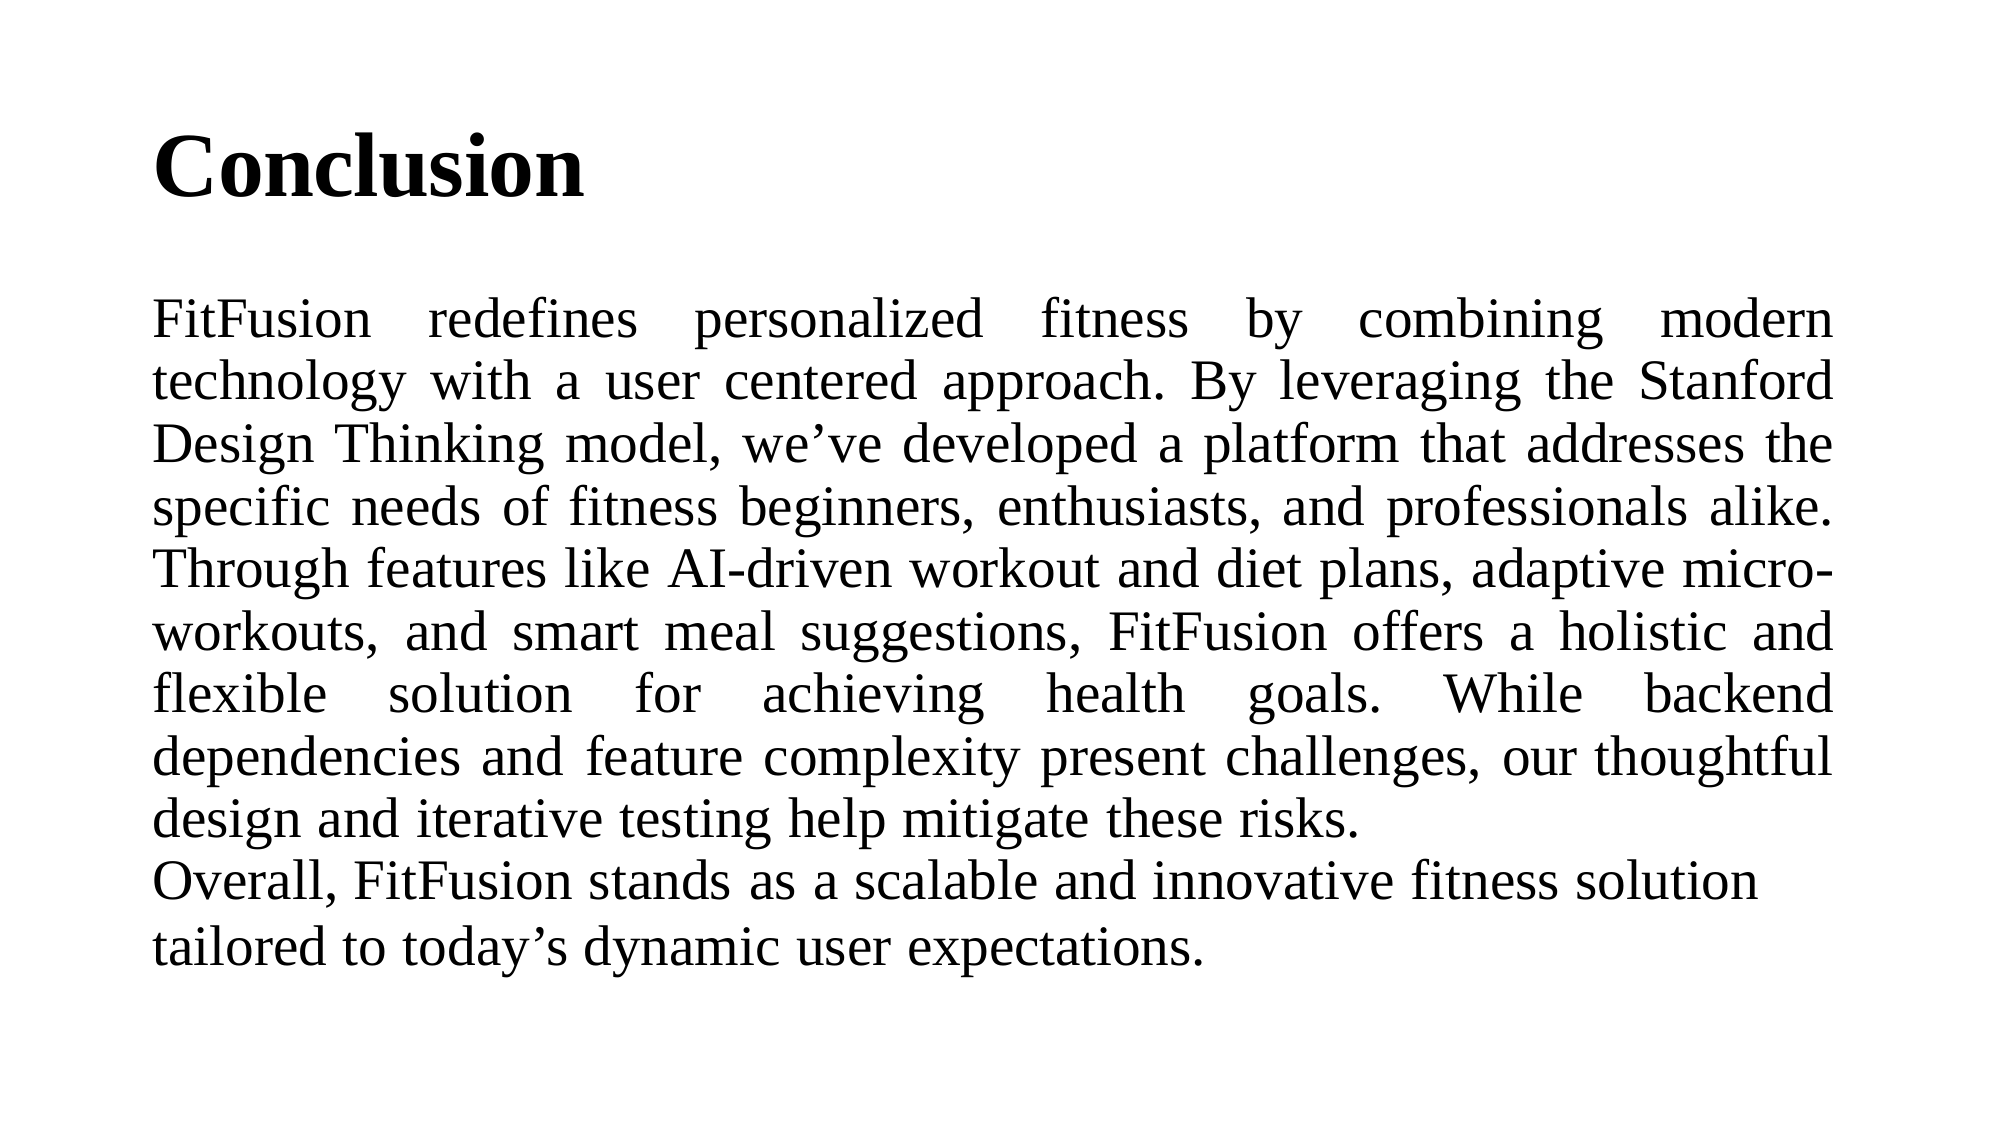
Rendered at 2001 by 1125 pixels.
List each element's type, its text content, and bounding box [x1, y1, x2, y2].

title Conclusion [83, 64, 1851, 293]
list FitFusion redefines personalized fitness by combining modern technology with a user centered approach. By leveraging the Stanford Design Thinking model, we’ve developed a platform that addresses the specific needs of fitness beginners, enthusiasts, and professionals alike. Through features like AI-driven workout and diet plans, adaptive micro- workouts, and smart meal suggestions, FitFusion offers a holistic and flexible solution for achieving health goals. While backend dependencies and feature complexity present challenges, our thoughtful design and iterative testing help mitigate these risks. Overall, FitFusion stands as a scalable and innovative fitness solution tailored to today’s dynamic user expectations. [150, 279, 1835, 978]
